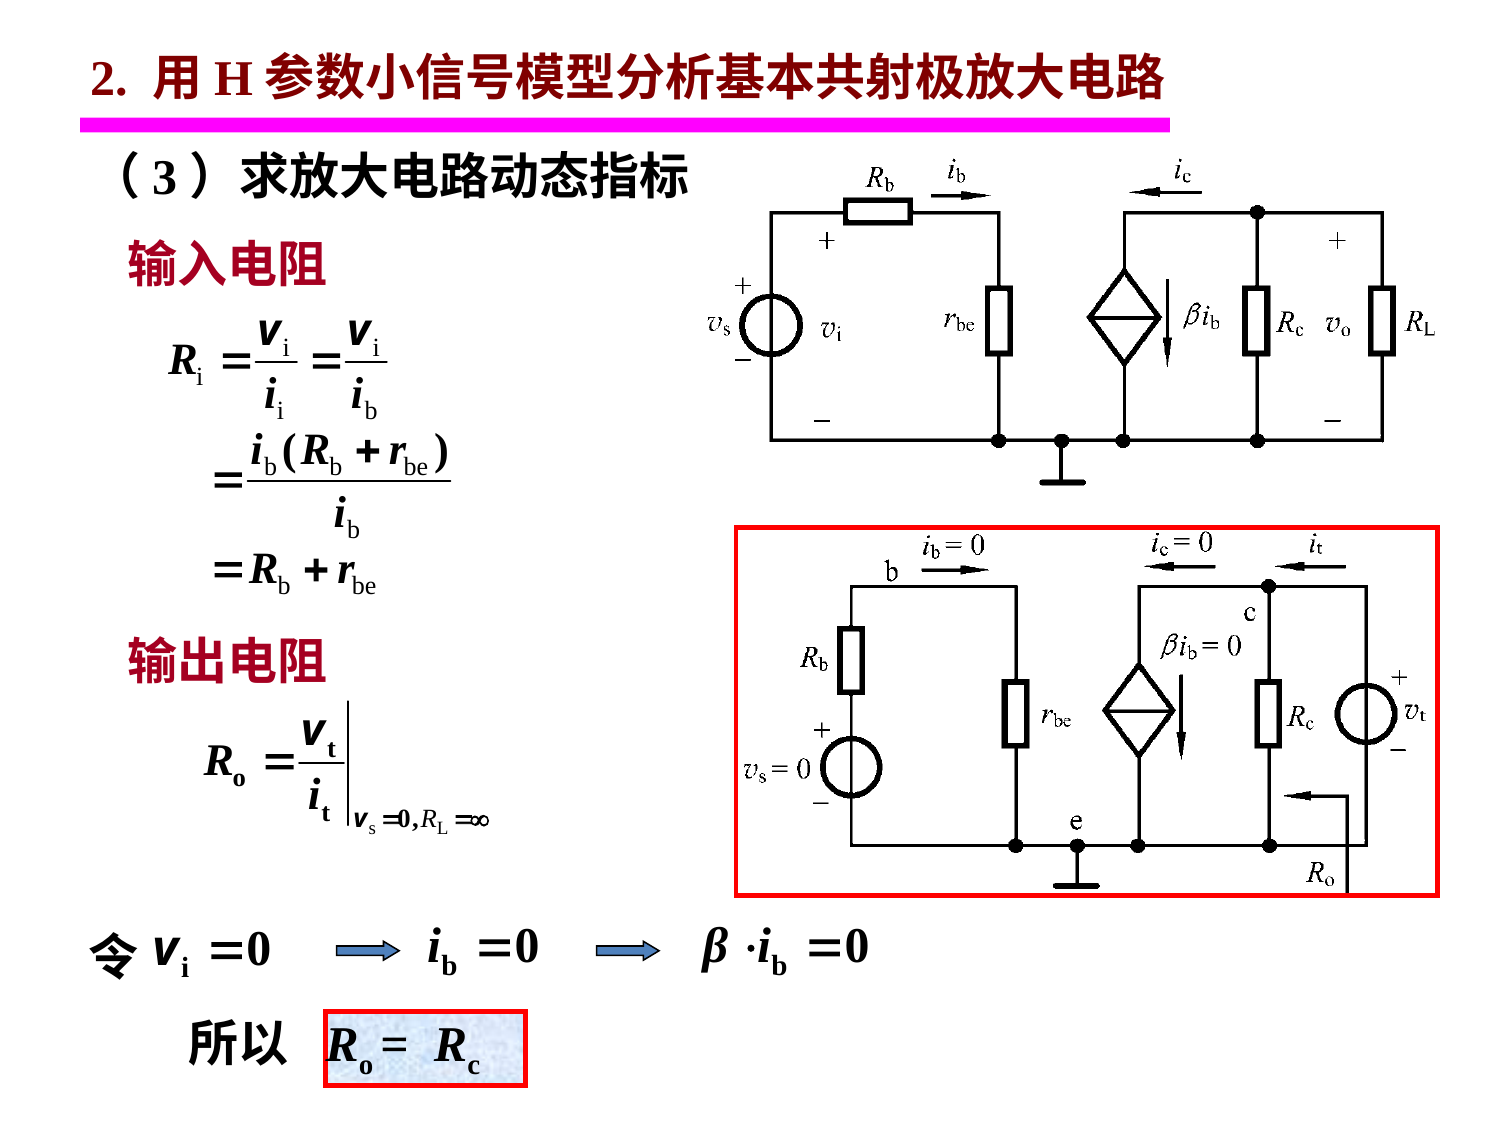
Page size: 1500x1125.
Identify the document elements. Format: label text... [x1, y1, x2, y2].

text_box （3）求放大电路动态指标 [75, 137, 775, 213]
text_box 输出电阻 [112, 621, 498, 697]
text_box 输入电阻 [112, 224, 520, 300]
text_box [187, 1011, 526, 1083]
picture [690, 148, 1448, 491]
text_box 2. 用H参数小信号模型分析基本共射极放大电路 [75, 37, 1238, 113]
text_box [159, 302, 461, 606]
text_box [88, 912, 879, 988]
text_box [194, 692, 500, 844]
picture [737, 529, 1436, 894]
